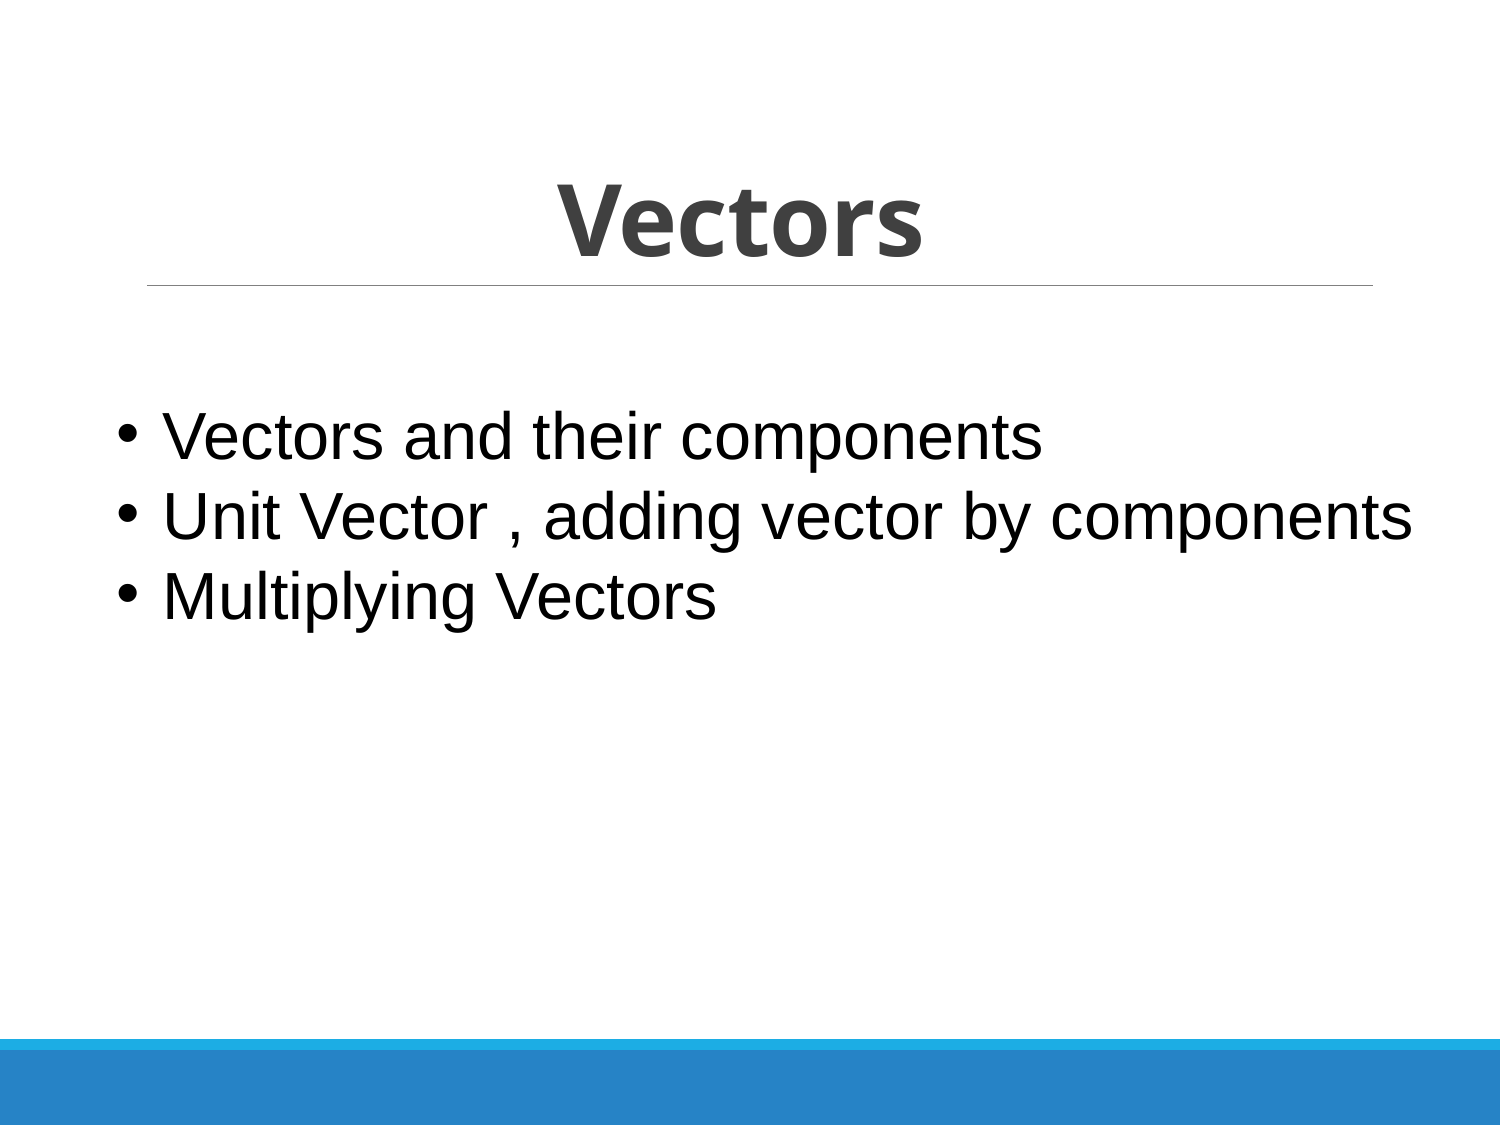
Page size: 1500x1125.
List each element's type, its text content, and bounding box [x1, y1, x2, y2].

text_box Vectors and their components Unit Vector , adding vector by components Multiplying Vectors [101, 385, 1449, 640]
title Vectors [134, 47, 1373, 285]
